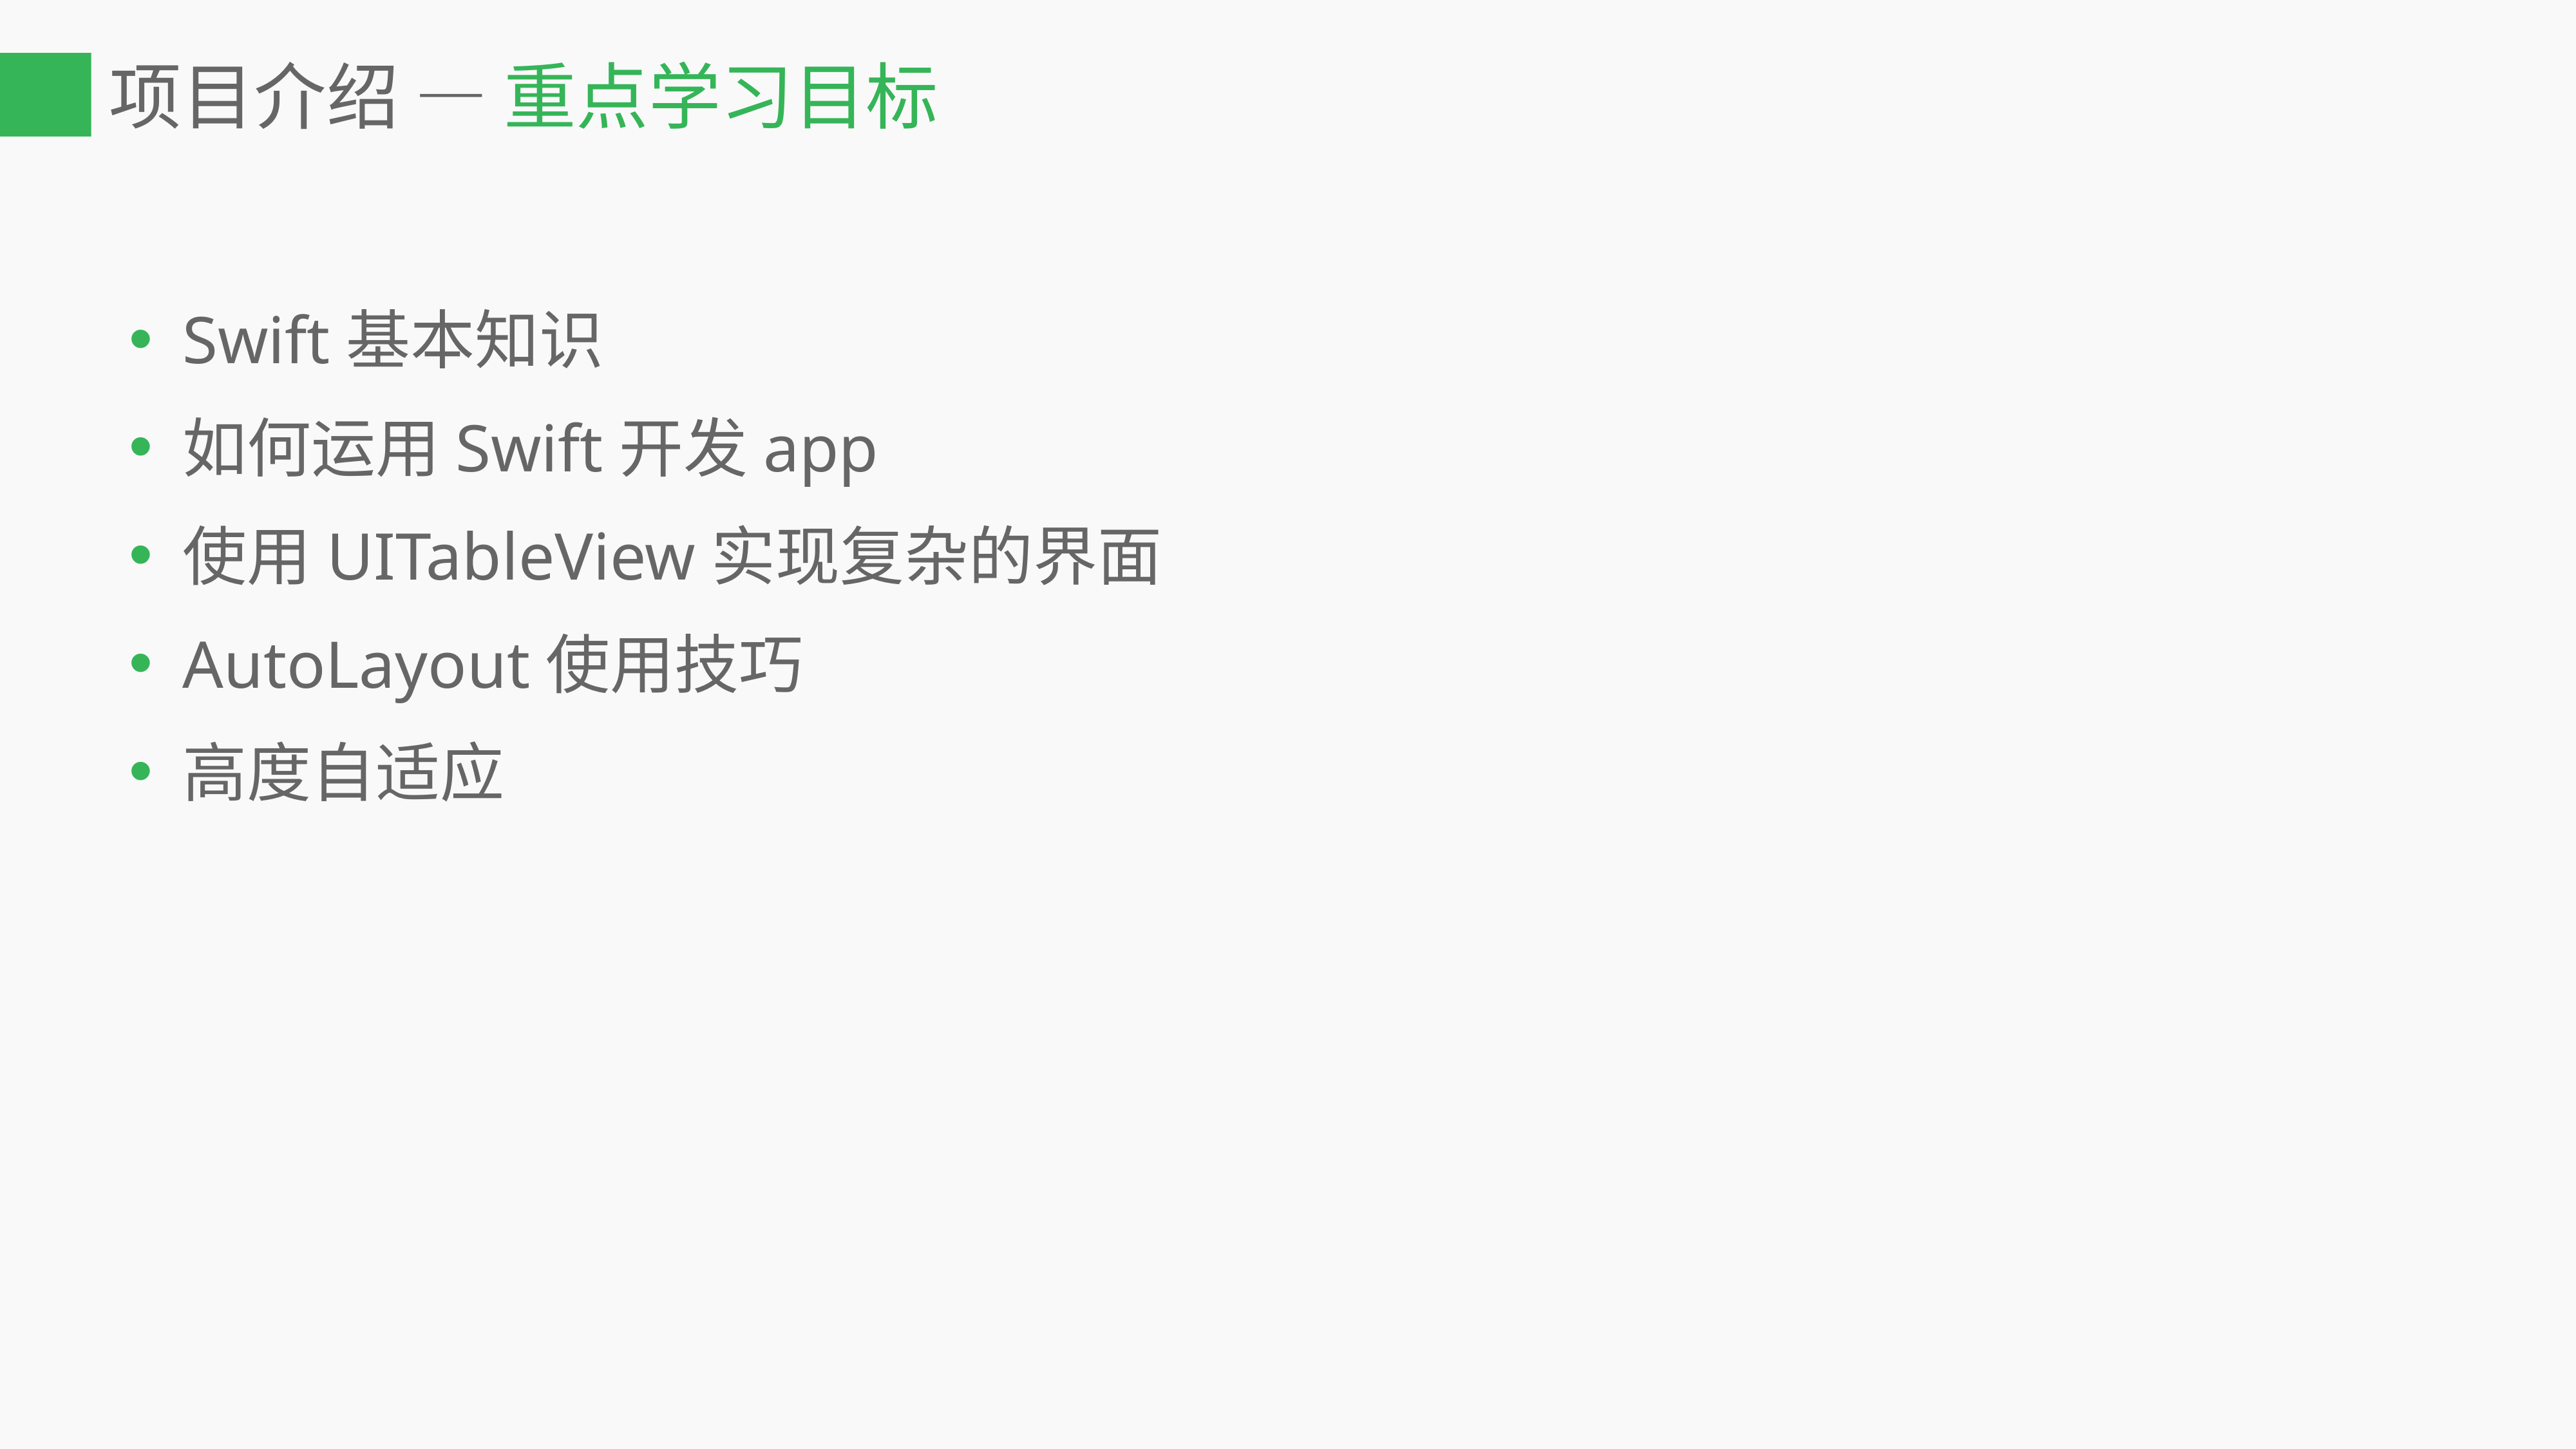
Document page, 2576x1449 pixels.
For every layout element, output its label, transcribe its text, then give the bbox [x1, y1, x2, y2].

picture [0, 53, 91, 137]
title 项目介绍 — 重点学习目标 [108, 44, 2540, 144]
subtitle Swift基本知识 如何运用Swift开发app 使用UITableView实现复杂的界面 AutoLayout使用技巧 高度自适应 [108, 268, 2455, 1338]
